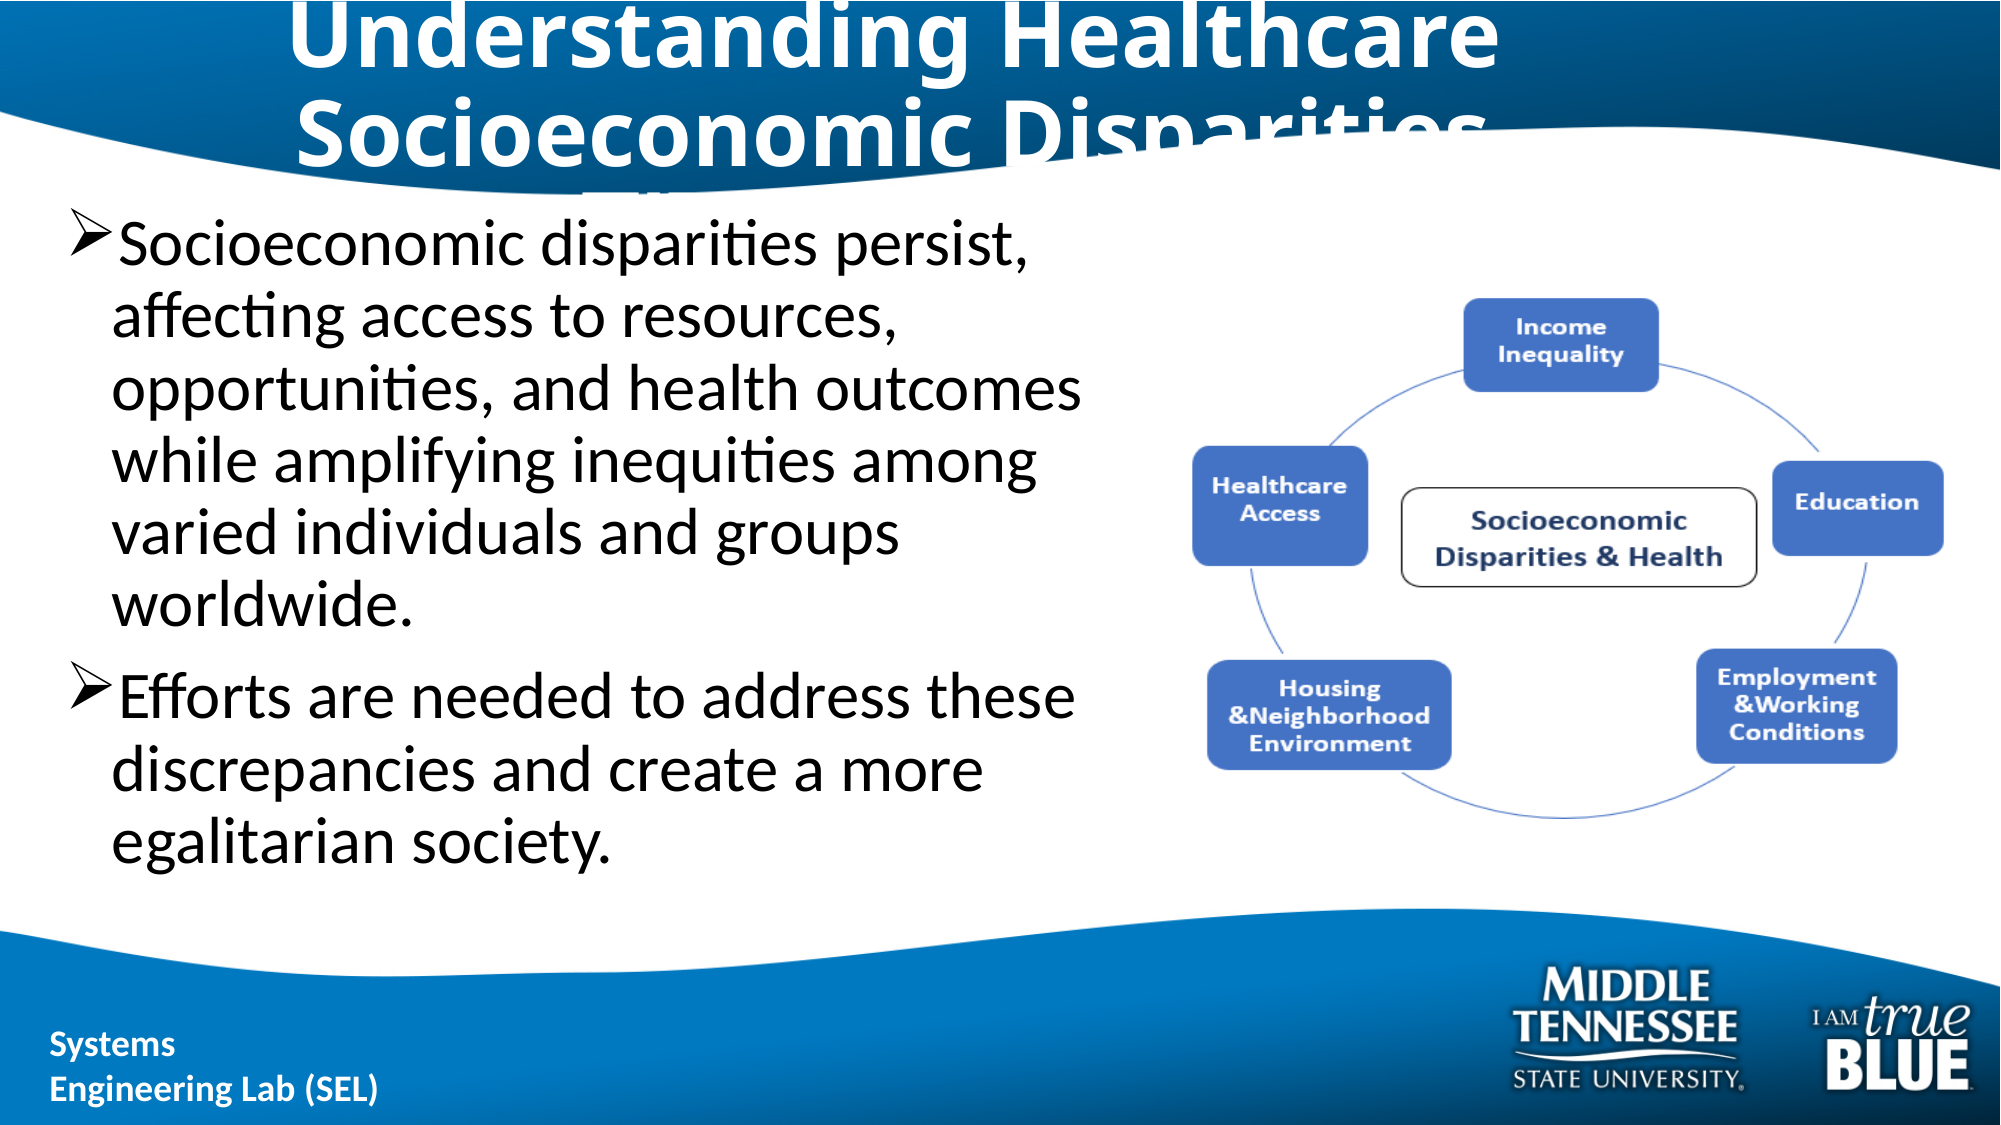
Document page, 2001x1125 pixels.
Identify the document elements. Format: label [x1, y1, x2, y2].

picture [0, 1, 2000, 1125]
list [1191, 292, 1950, 819]
